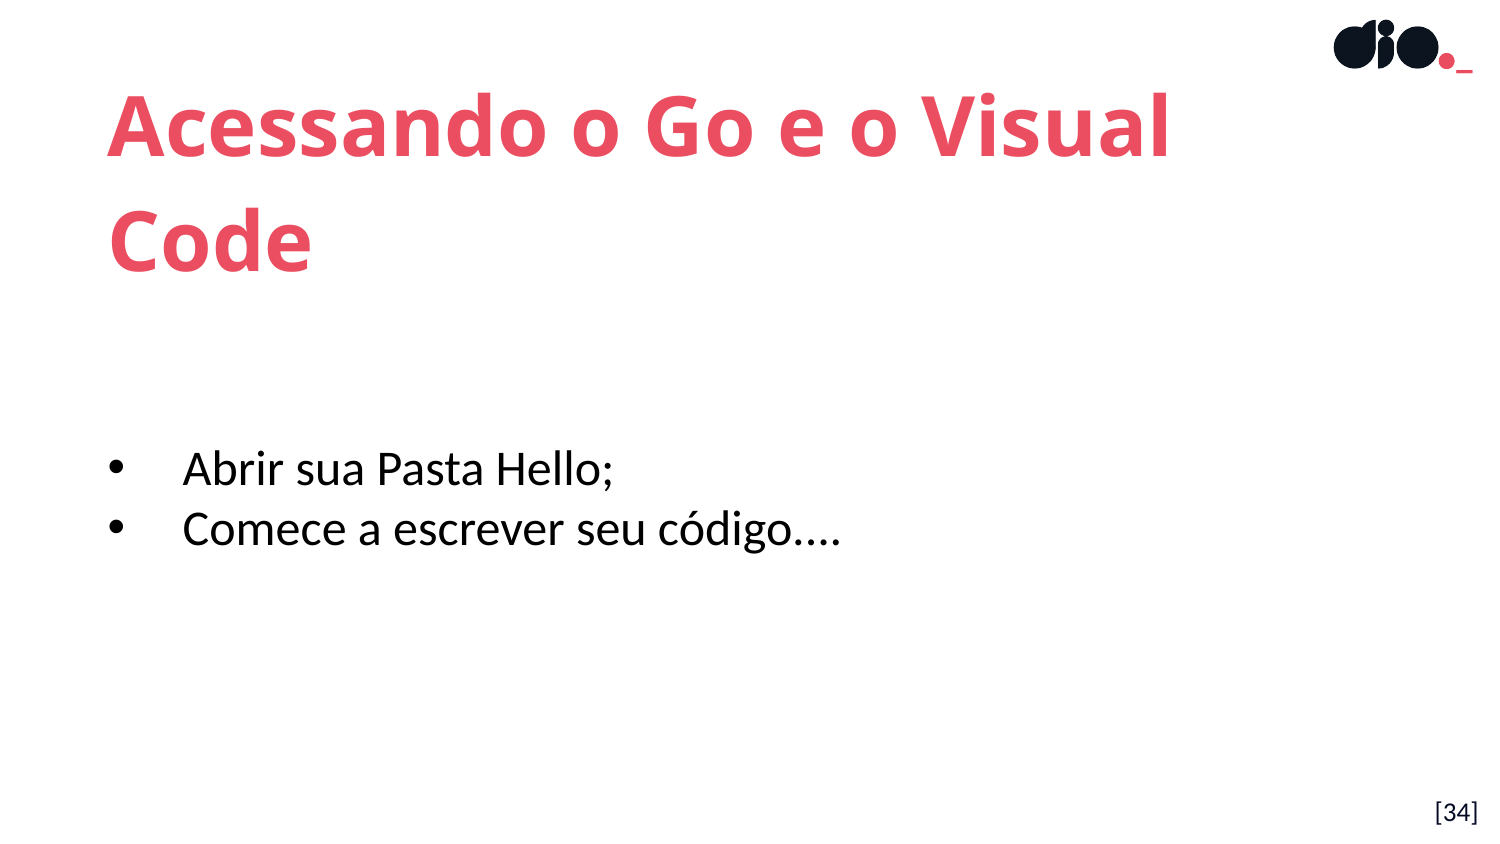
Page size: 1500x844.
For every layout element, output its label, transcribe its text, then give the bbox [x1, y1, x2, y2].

text_box Acessando o Go e o Visual Code [92, 104, 1408, 243]
slide_number [34] [1403, 779, 1494, 844]
text_box Abrir sua Pasta Hello; Comece a escrever seu código.... [92, 243, 1408, 749]
picture [1333, 19, 1473, 74]
